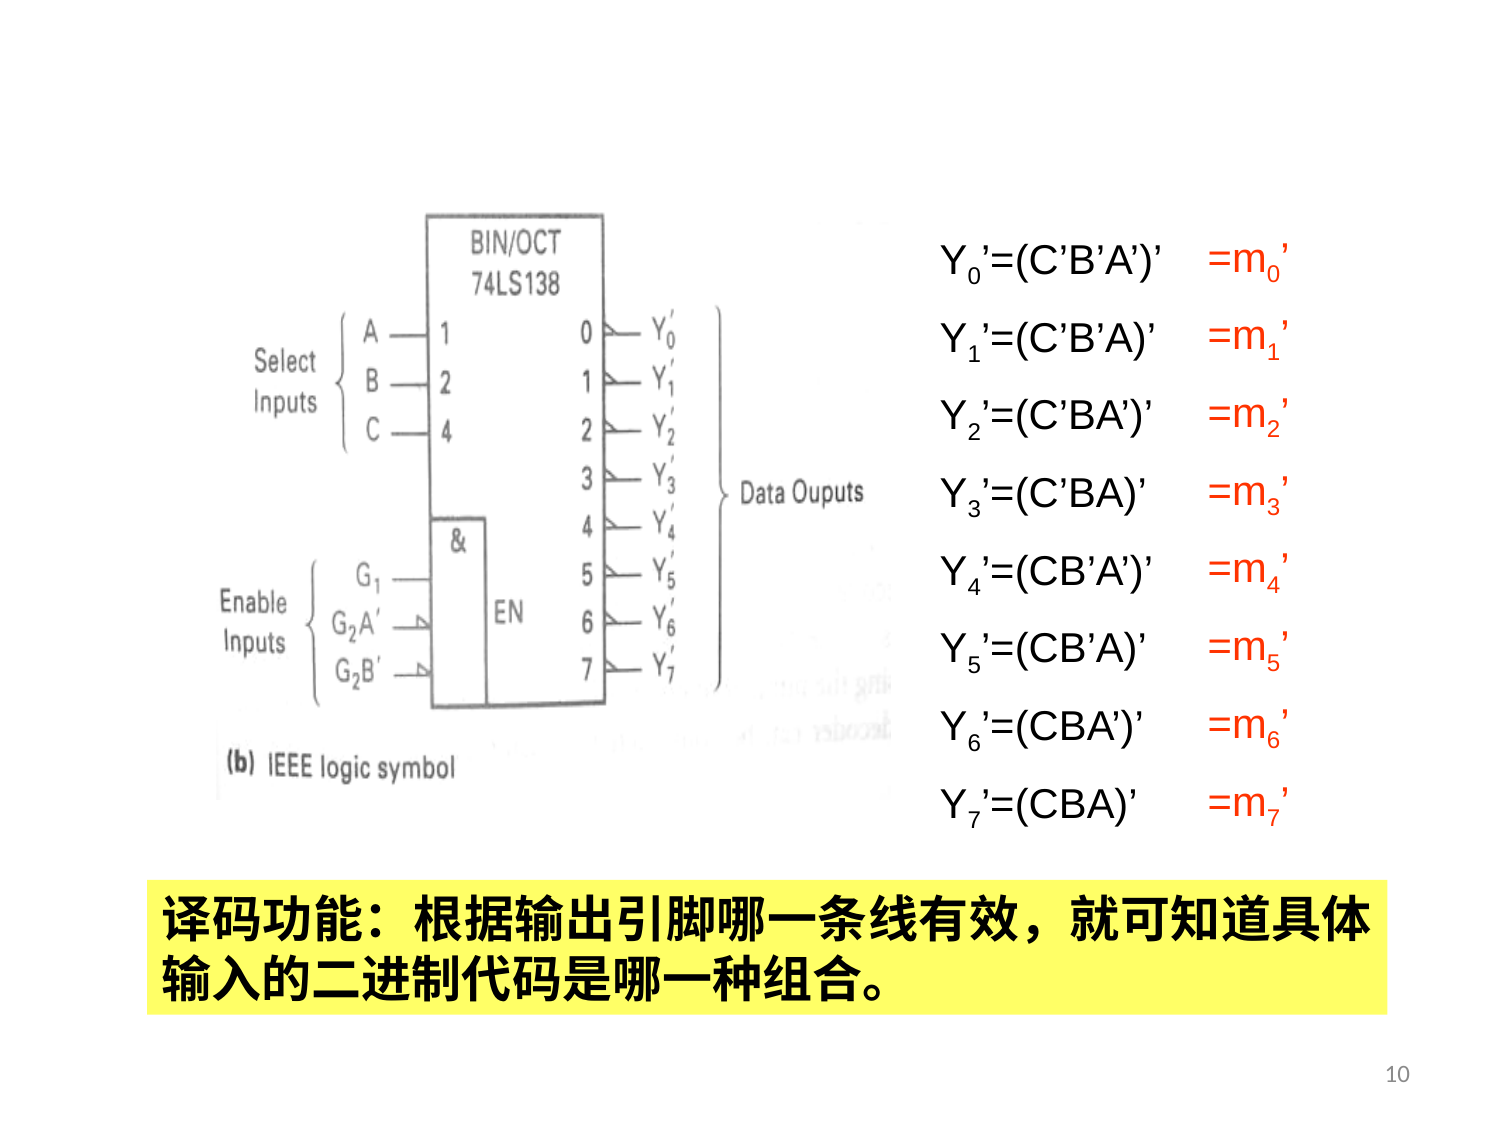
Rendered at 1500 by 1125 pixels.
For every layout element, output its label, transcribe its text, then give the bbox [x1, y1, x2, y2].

slide_number 10 [1074, 1042, 1425, 1103]
text_box 译码功能：根据输出引脚哪一条线有效，就可知道具体输入的二进制代码是哪一种组合。 [147, 879, 1388, 1015]
text_box Y0’=(C’B’A’)’ Y1’=(C’B’A)’ Y2’=(C’BA’)’ Y3’=(C’BA)’ Y4’=(CB’A’)’ Y5’=(CB’A)’ Y6’=(CBA’)’ Y7’=(CBA)’ [924, 225, 1192, 879]
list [216, 170, 892, 800]
text_box =m0’ =m1’ =m2’ =m3’ =m4’ =m5’ =m6’ =m7’ [1192, 222, 1323, 910]
